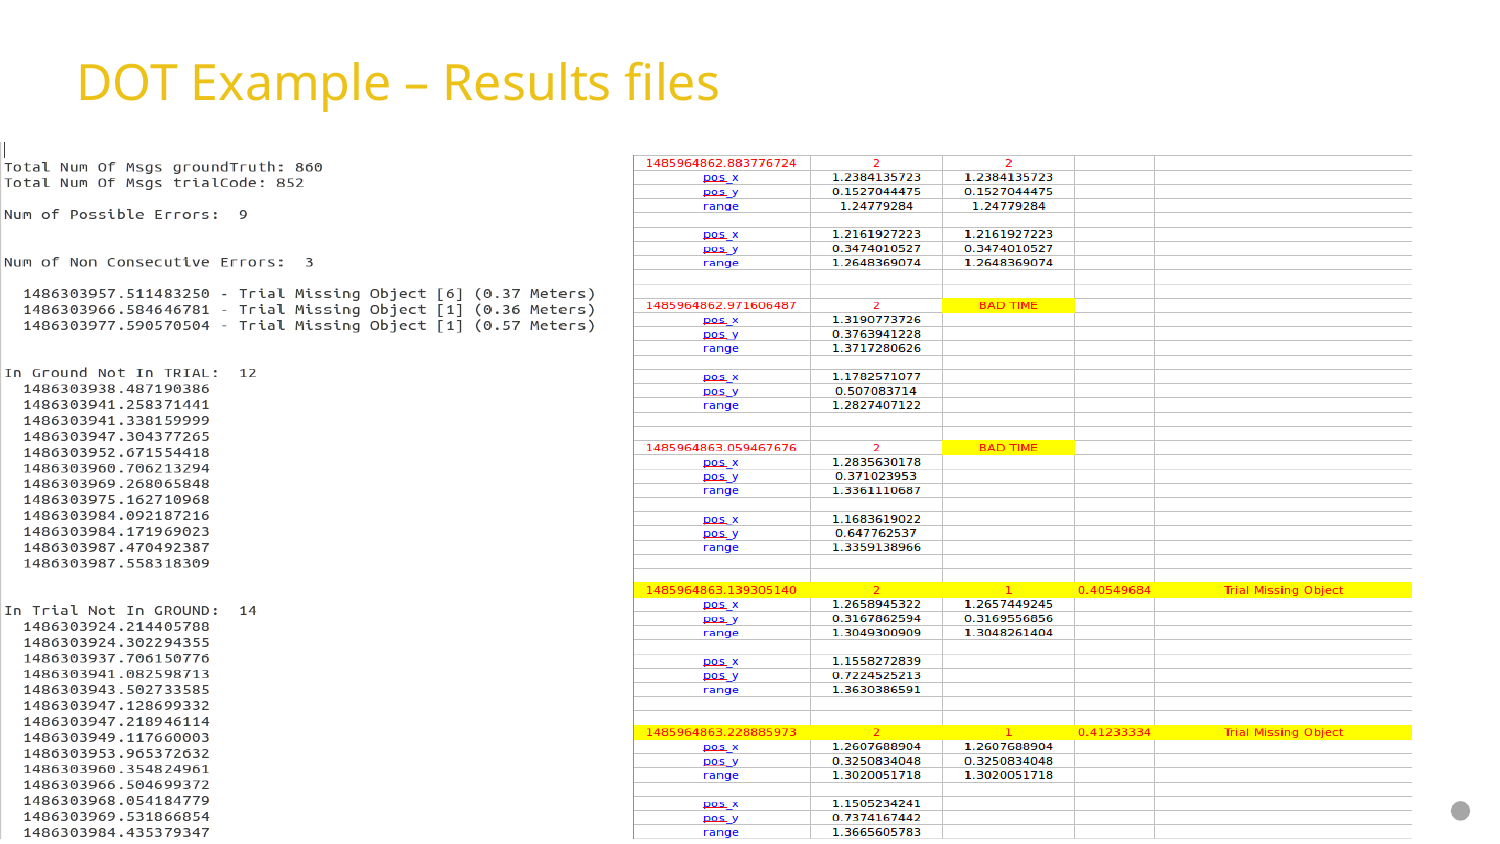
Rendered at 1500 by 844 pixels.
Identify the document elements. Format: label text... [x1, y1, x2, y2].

picture [633, 154, 1412, 840]
picture [0, 142, 608, 840]
text_box DOT Example – Results files [61, 43, 1412, 125]
